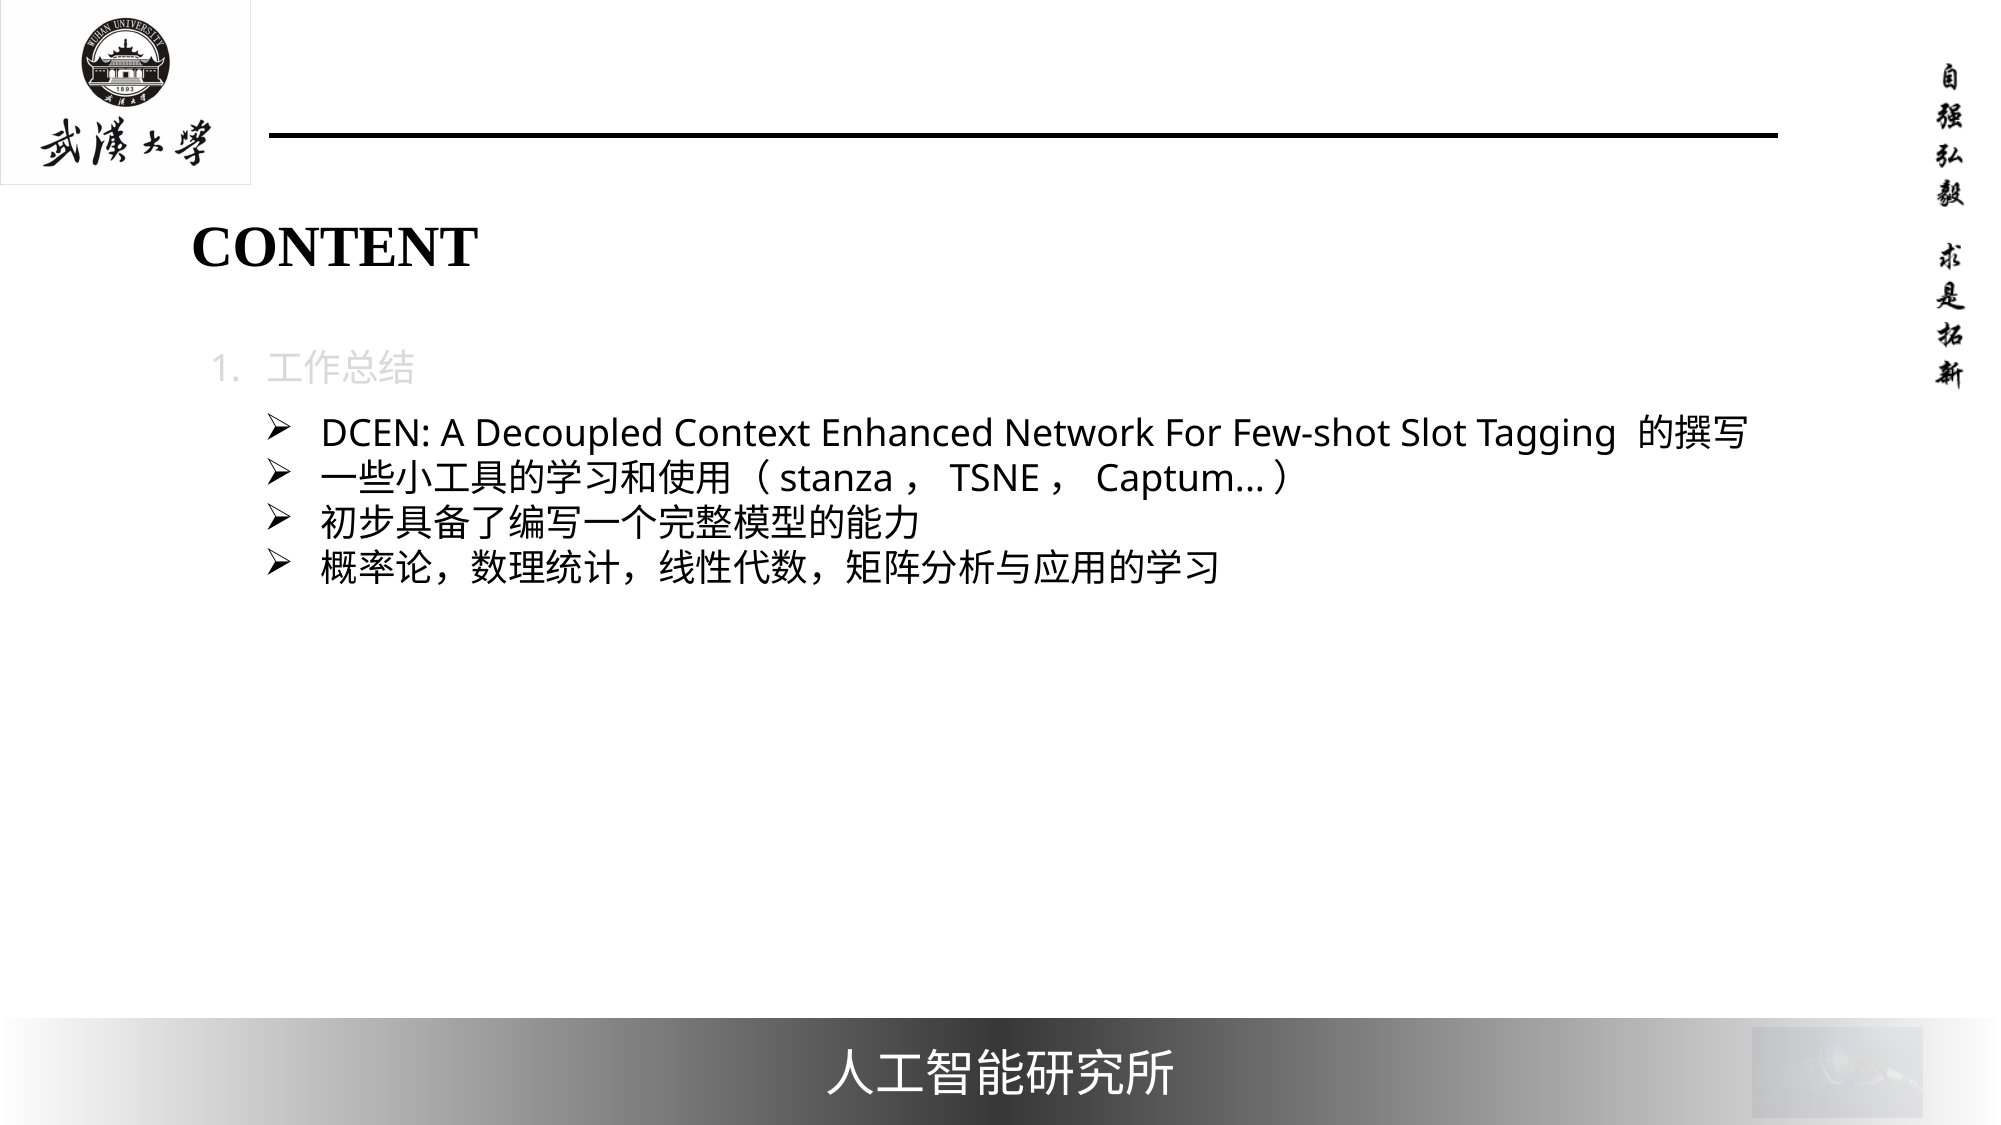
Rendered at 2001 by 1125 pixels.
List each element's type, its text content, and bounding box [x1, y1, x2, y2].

picture [1924, 51, 1980, 400]
slide_number [1412, 1042, 1863, 1103]
text_box DCEN: A Decoupled Context Enhanced Network For Few-shot Slot Tagging 的撰写 一些小工具的学习和使用（stanza，TSNE，Captum...） 初步具备了编写一个完整模型的能力 概率论，数理统计，线性代数，矩阵分析与应用的学习 [249, 356, 1801, 597]
picture [0, 0, 251, 185]
text_box 工作总结 [195, 313, 1000, 734]
